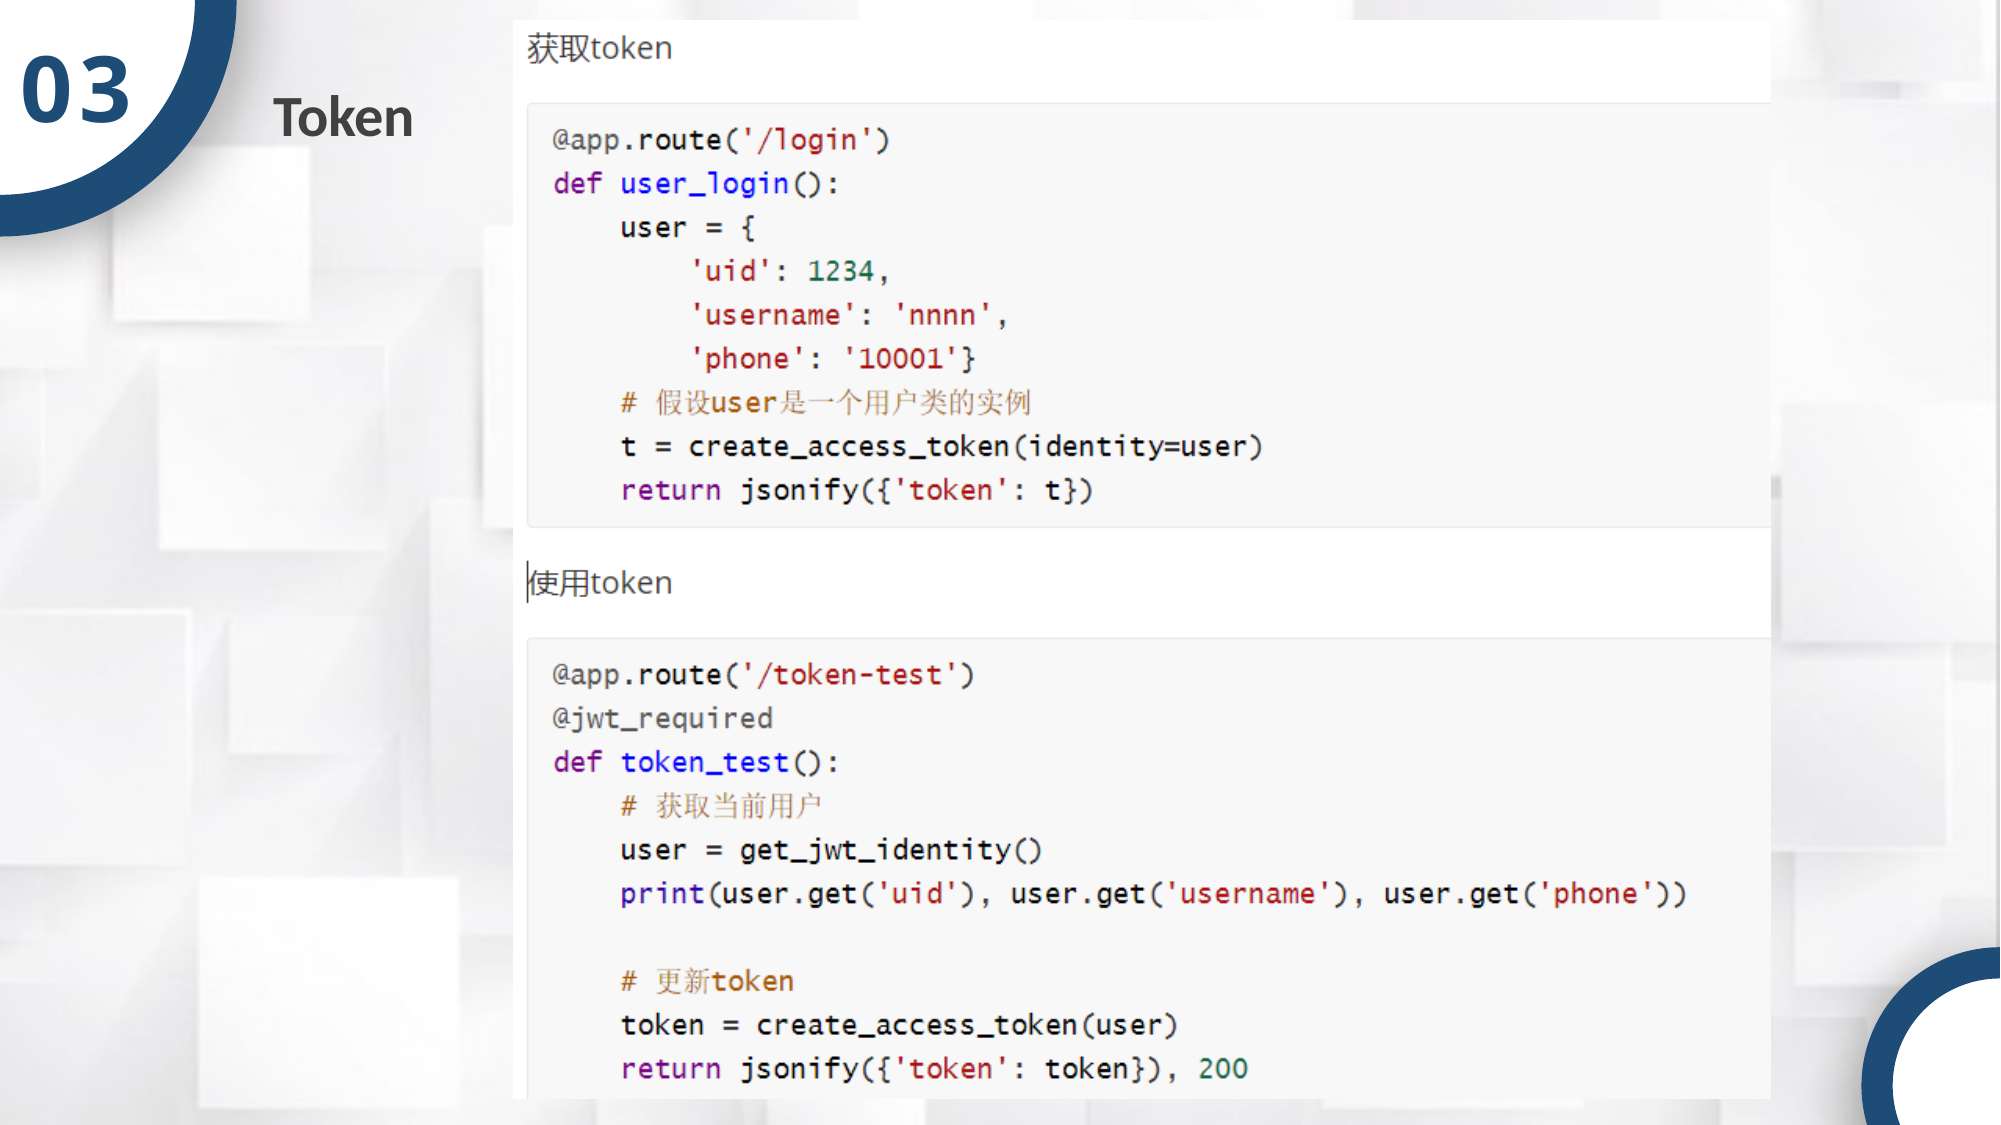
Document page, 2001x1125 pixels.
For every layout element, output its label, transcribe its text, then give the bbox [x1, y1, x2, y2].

text_box [0, 0, 217, 217]
text_box [1876, 961, 2000, 1125]
text_box Token [258, 71, 430, 156]
picture [0, 0, 2000, 1125]
text_box 03 [0, 22, 153, 148]
